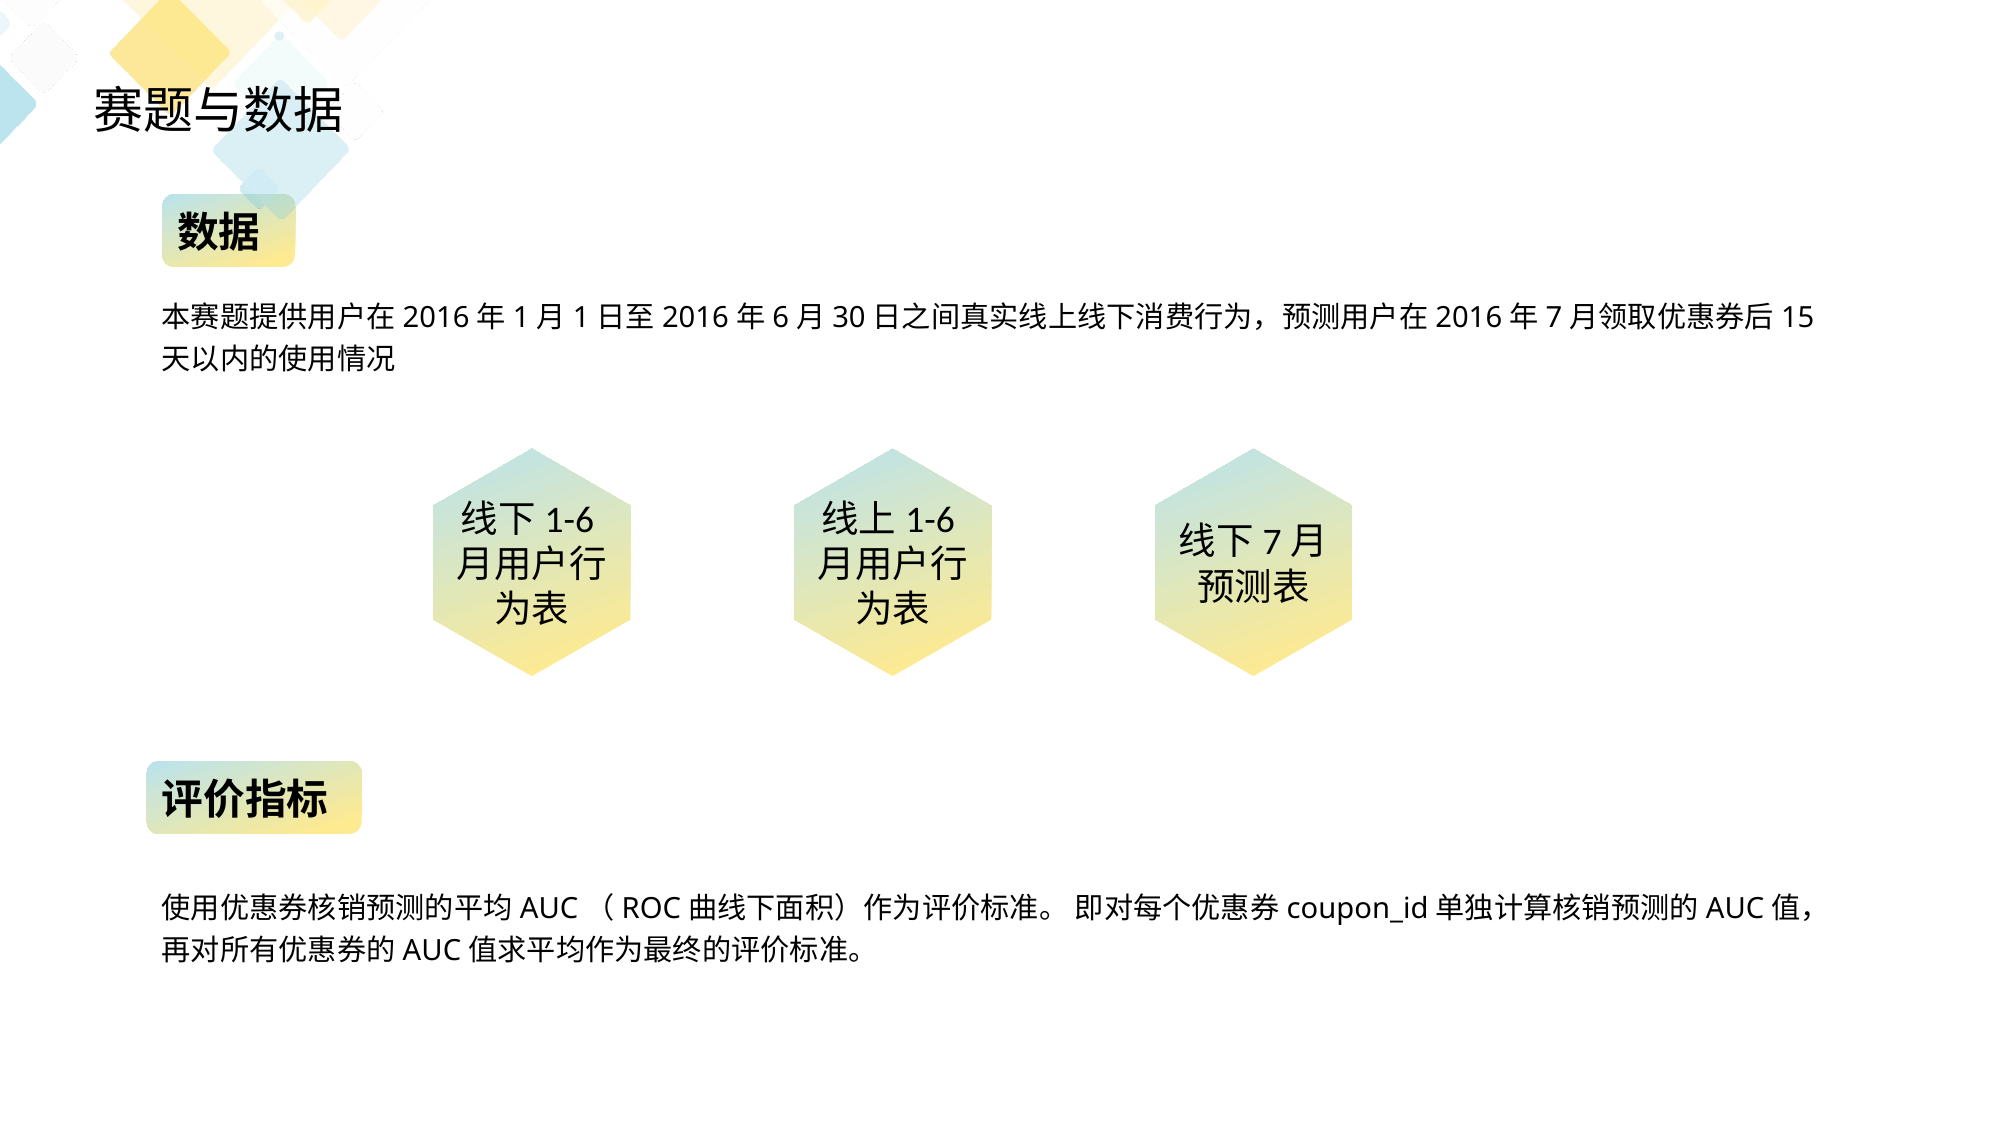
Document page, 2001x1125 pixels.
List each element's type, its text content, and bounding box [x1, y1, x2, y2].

text_box 线下1-6月用户行为表 [432, 447, 632, 678]
text_box 使用优惠券核销预测的平均AUC（ROC曲线下面积）作为评价标准。 即对每个优惠券coupon_id单独计算核销预测的AUC值，再对所有优惠券的AUC值求平均作为最终的评价标准。 [146, 875, 1853, 974]
text_box 线下7月 预测表 [1154, 447, 1353, 678]
text_box [149, 831, 359, 835]
text_box [165, 264, 293, 268]
text_box 线上1-6月用户行为表 [793, 447, 993, 678]
text_box [148, 760, 360, 765]
text_box 本赛题提供用户在2016年1月1日至2016年6月30日之间真实线上线下消费行为，预测用户在2016年7月领取优惠券后15天以内的使用情况 [146, 284, 1853, 383]
text_box 评价指标 [146, 765, 362, 831]
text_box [0, 0, 589, 220]
text_box 数据 [162, 220, 321, 264]
